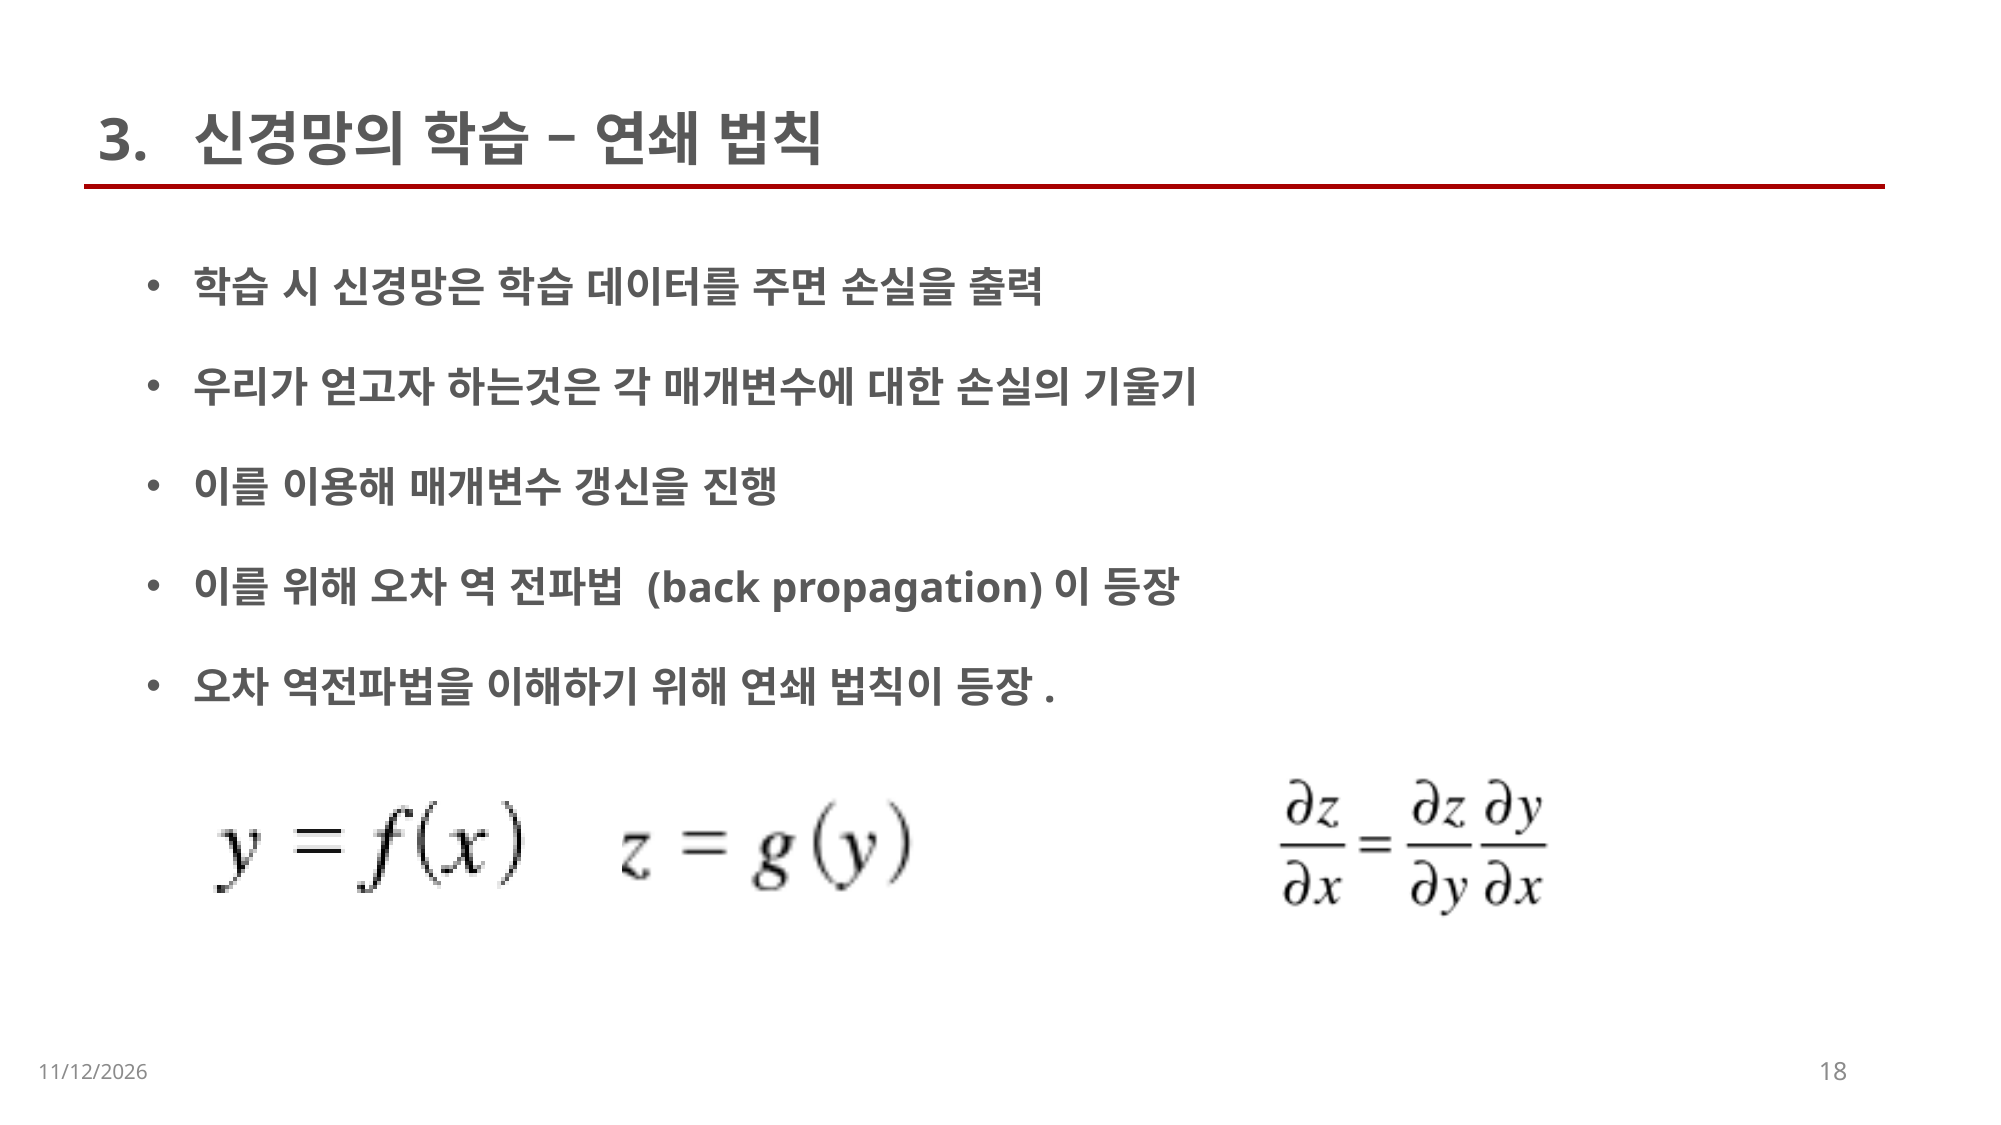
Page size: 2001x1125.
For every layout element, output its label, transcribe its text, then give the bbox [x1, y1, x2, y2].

picture [205, 801, 534, 914]
text_box 학습 시 신경망은 학습 데이터를 주면 손실을 출력 우리가 얻고자 하는것은 각 매개변수에 대한 손실의 기울기 이를 이용해 매개변수 갱신을 진행 이를 위해 오차 역 전파법 (back propagation)이 등장 오차 역전파법을 이해하기 위해 연쇄 법칙이 등장. [131, 252, 1863, 718]
picture [622, 771, 921, 910]
picture [1205, 722, 1620, 962]
slide_number 18 [1412, 1042, 1863, 1103]
text_box 3. 신경망의 학습 – 연쇄 법칙 [84, 94, 1643, 180]
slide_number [23, 1042, 474, 1103]
